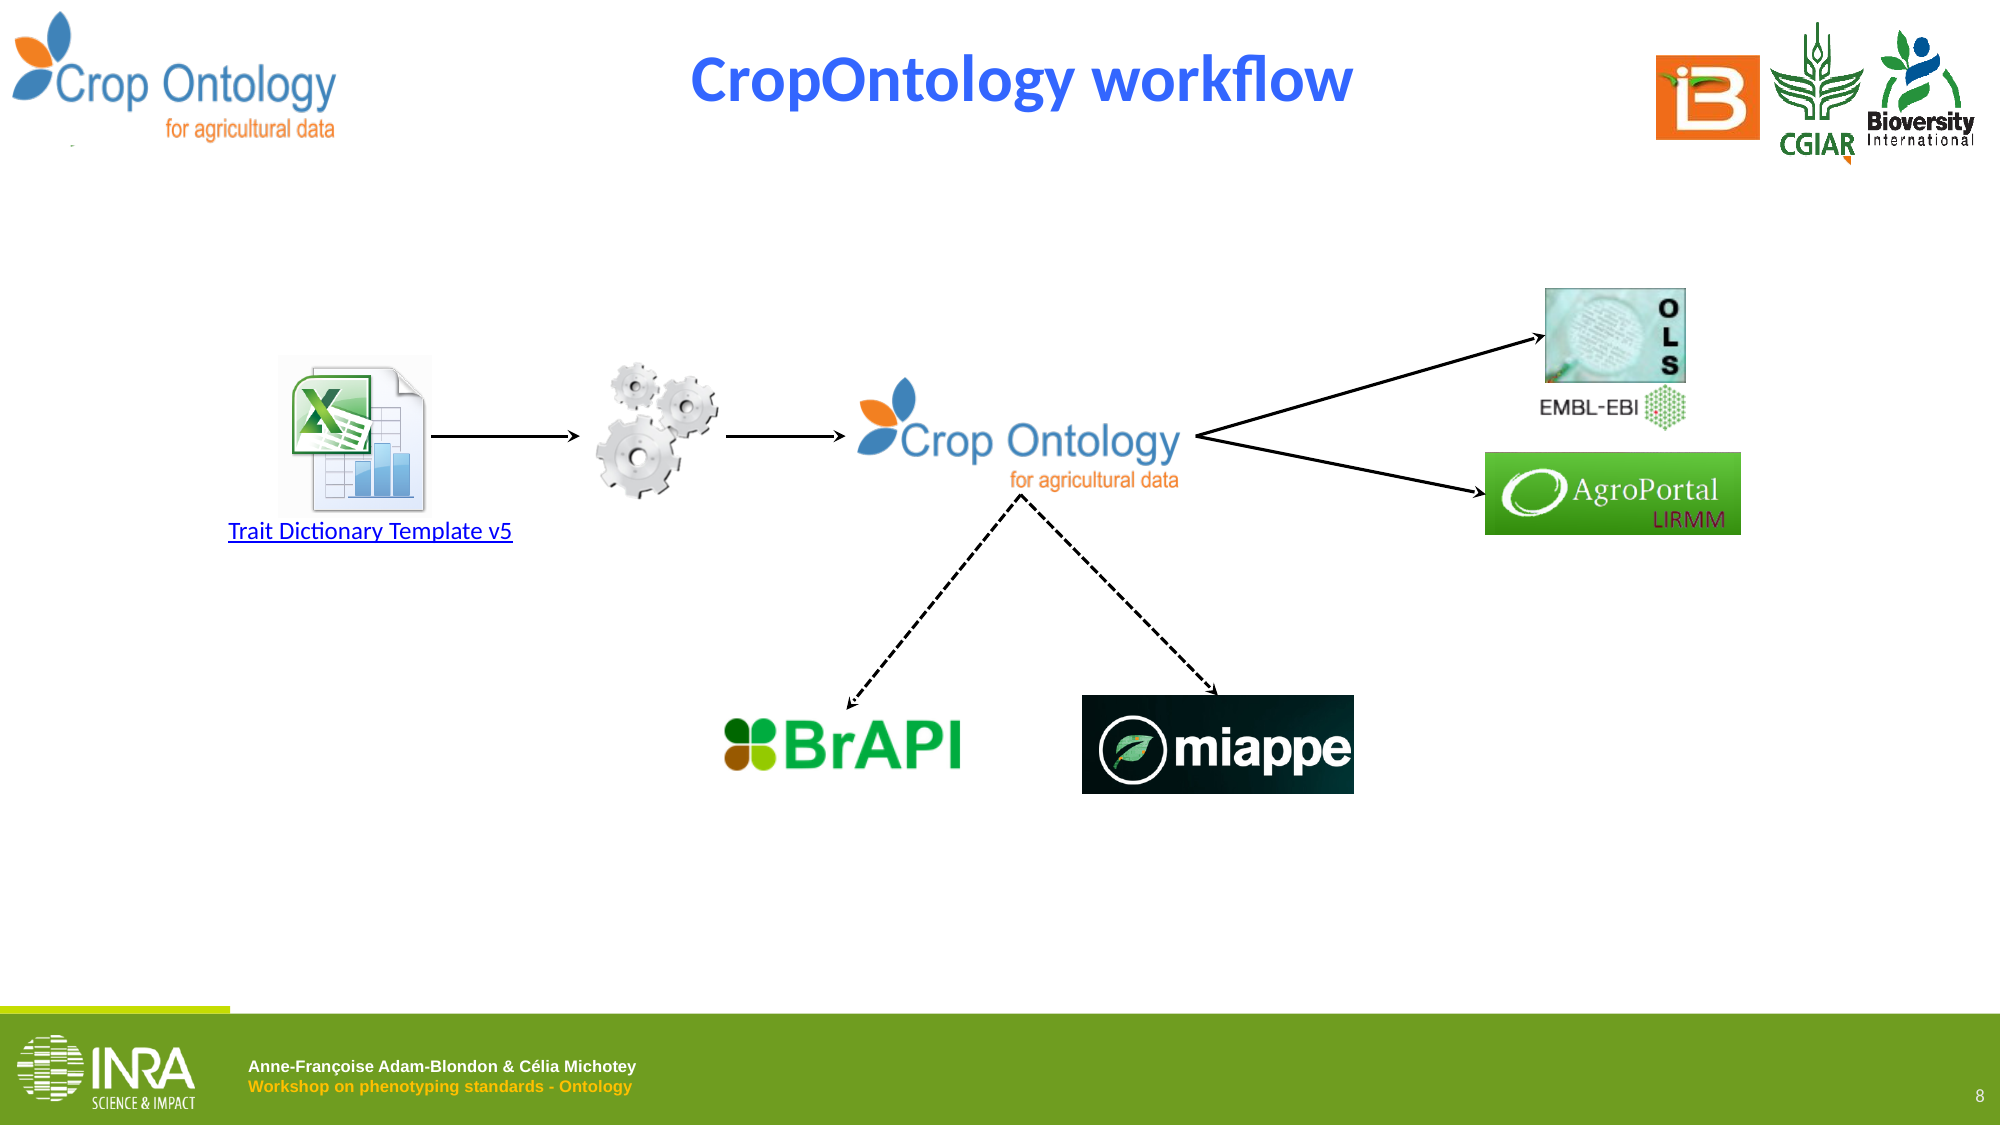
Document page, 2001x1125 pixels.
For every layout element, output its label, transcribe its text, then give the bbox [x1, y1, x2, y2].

slide_number 8 [1533, 1065, 2000, 1125]
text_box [1655, 11, 1990, 170]
picture [12, 11, 337, 147]
picture [17, 1035, 195, 1109]
title CropOntology workflow [369, 0, 1678, 150]
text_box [213, 288, 1742, 794]
